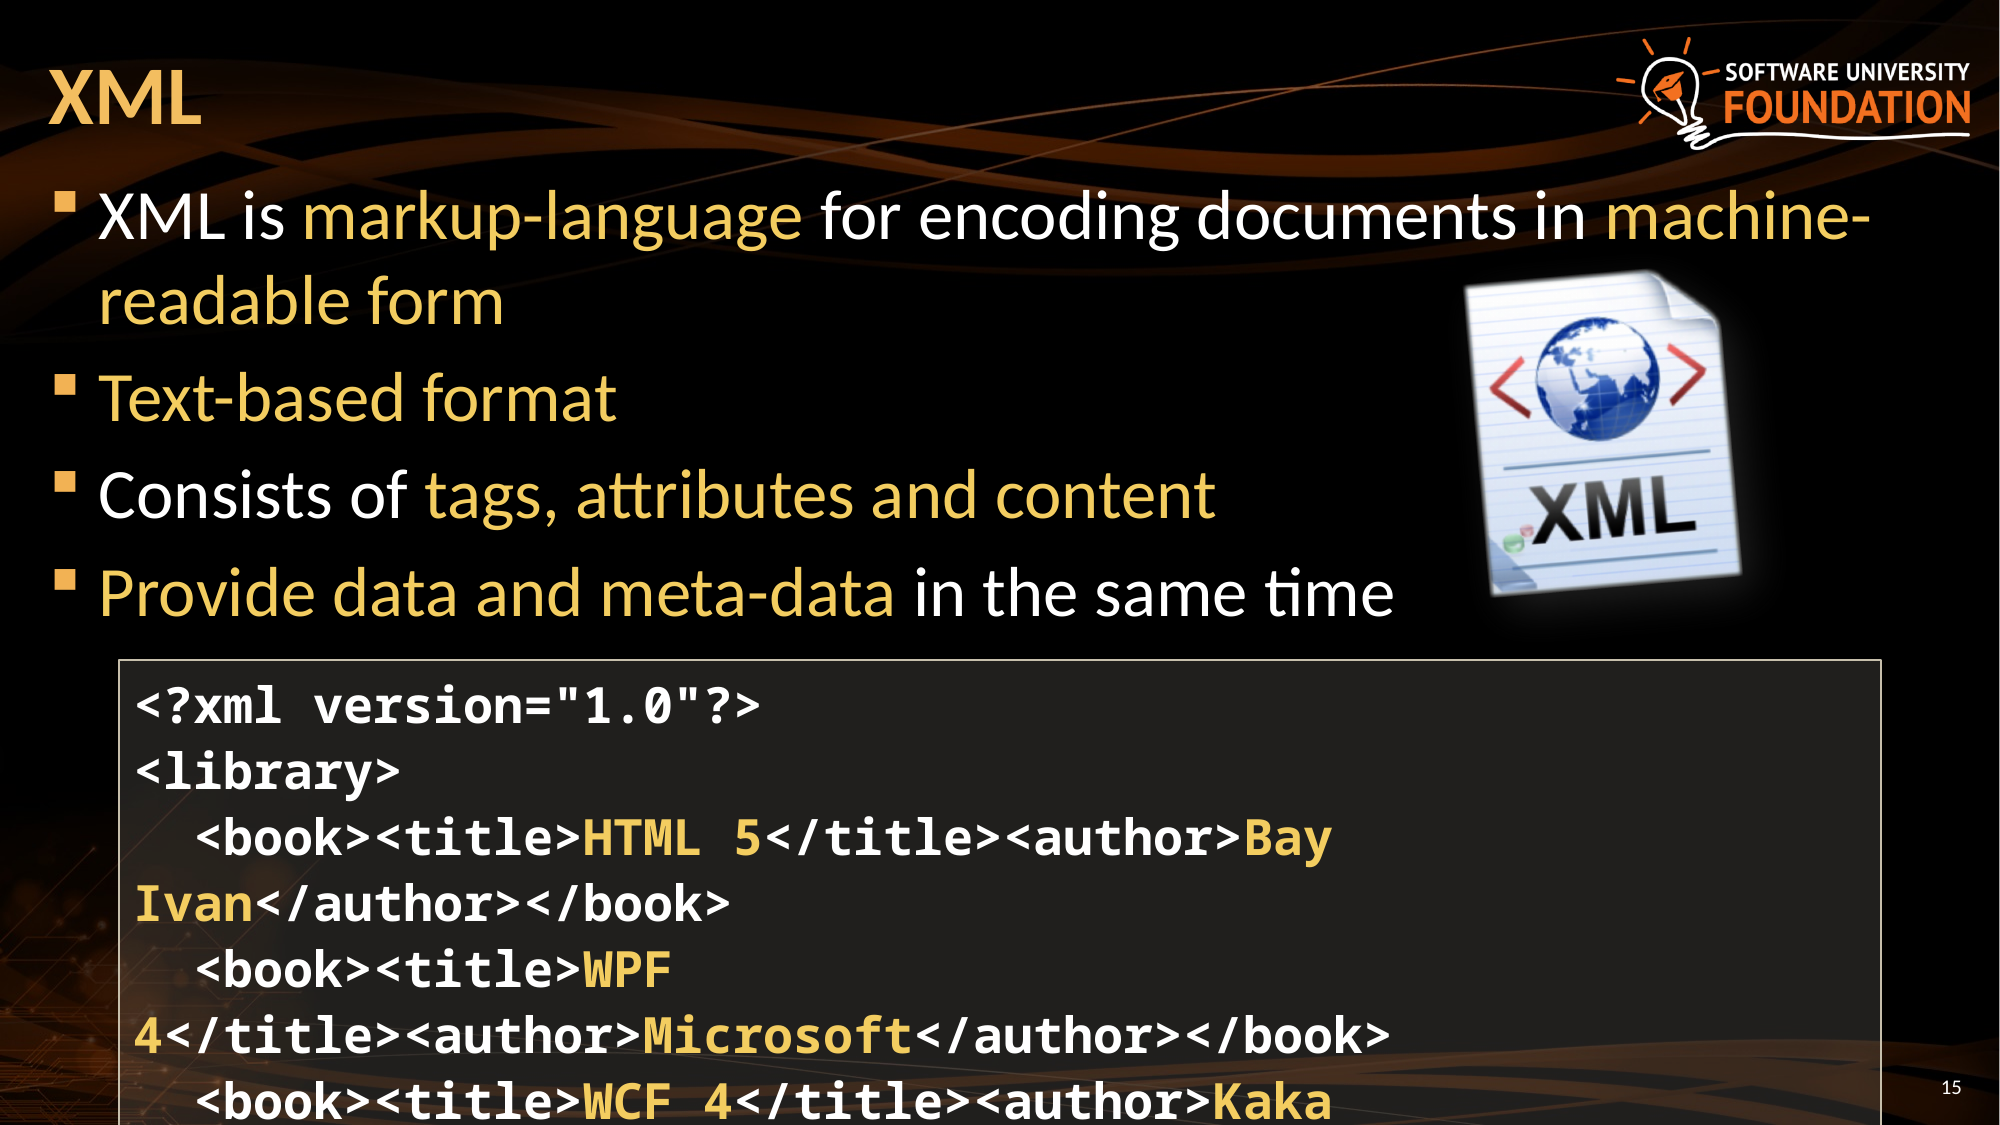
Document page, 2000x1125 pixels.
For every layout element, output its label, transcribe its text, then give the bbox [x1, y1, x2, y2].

picture [0, 0, 2000, 1125]
title XML [30, 6, 1602, 189]
slide_number 15 [1897, 1077, 1968, 1103]
list XML is markup-language for encoding documents in machine-readable form Text-based format Consists of tags, attributes and content Provide data and meta-data in the same time [31, 162, 1968, 1077]
text_box <?xml version="1.0"?> <library> <book><title>HTML 5</title><author>Bay Ivan</author></book> <book><title>WPF 4</title><author>Microsoft</author></book> <book><title>WCF 4</title><author>Kaka Mara</author></book> </library> [118, 660, 1881, 1125]
picture [1463, 263, 1742, 597]
